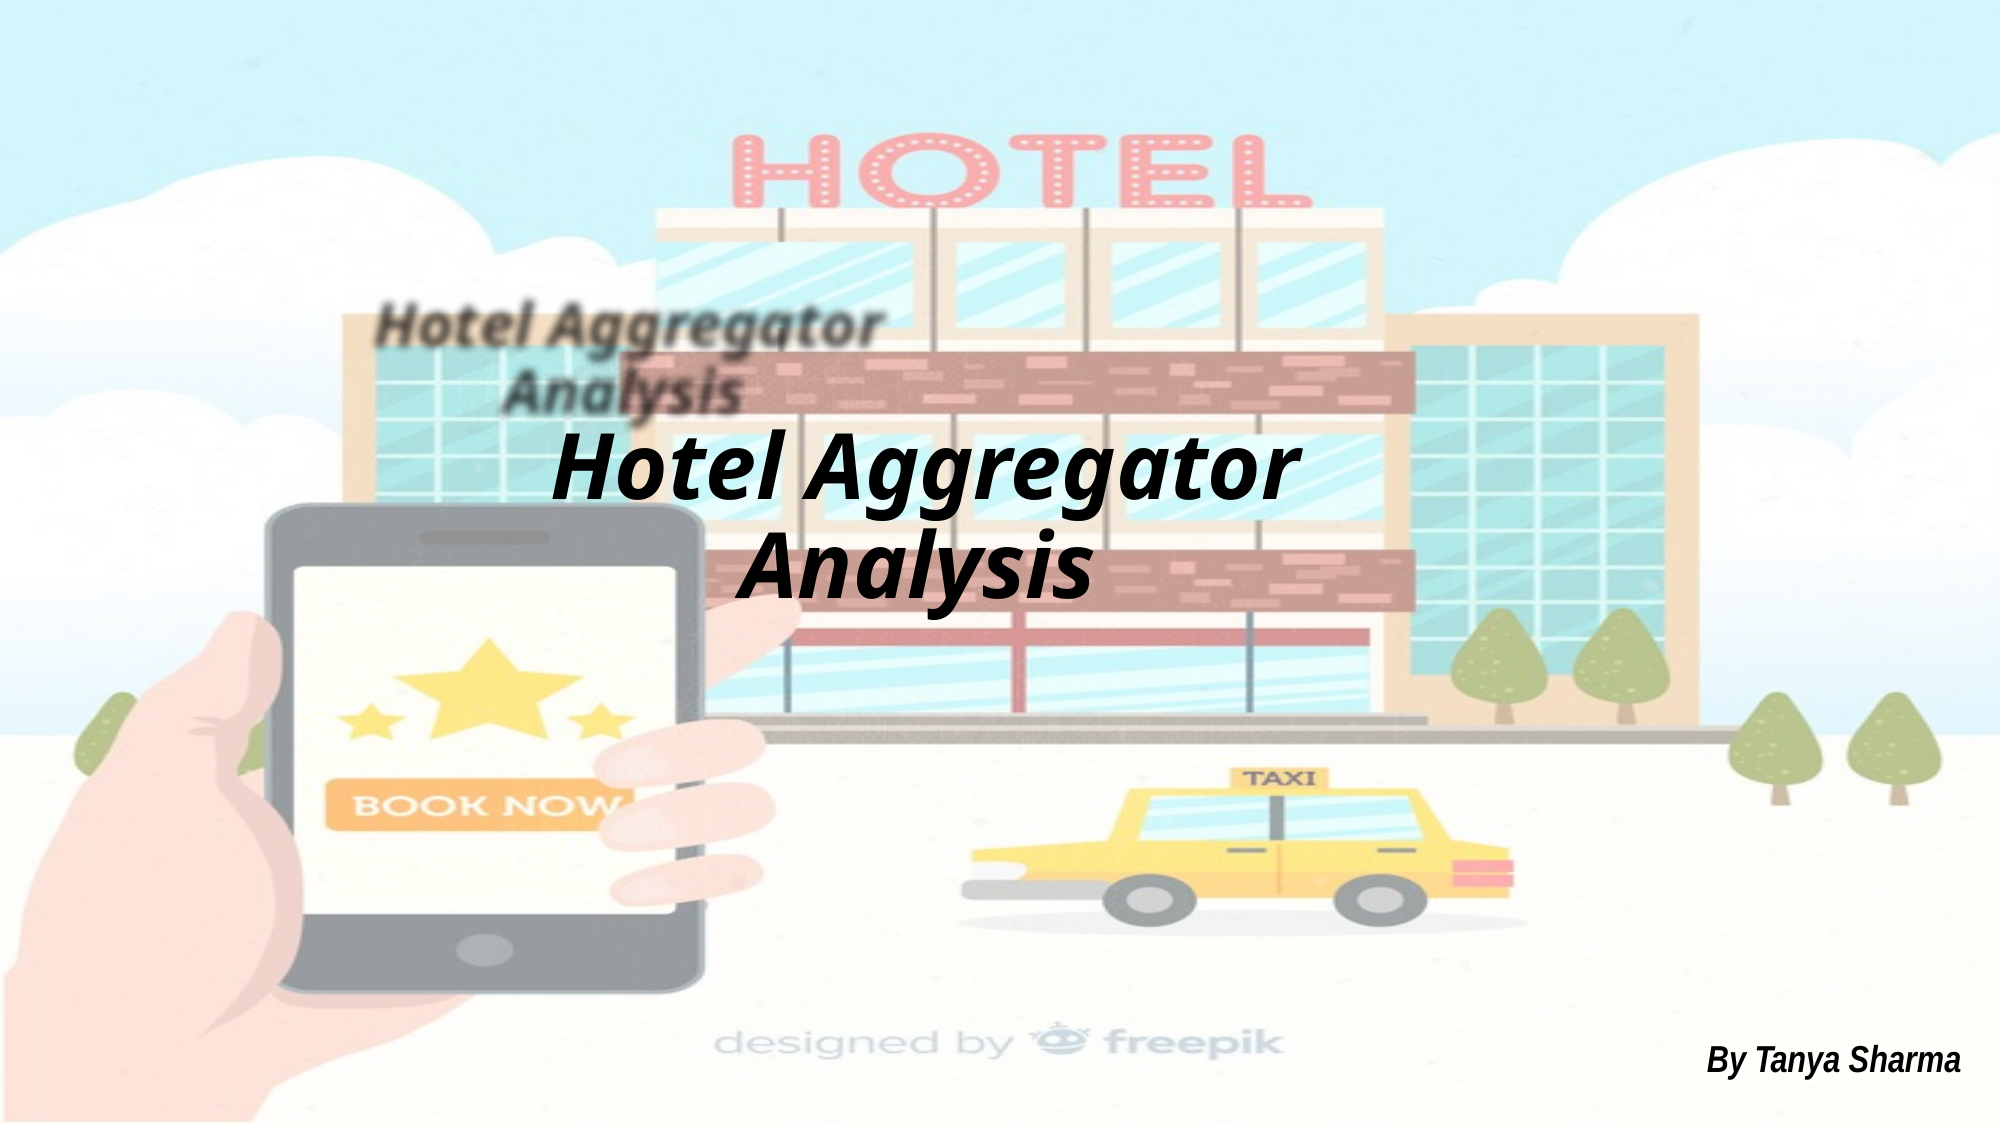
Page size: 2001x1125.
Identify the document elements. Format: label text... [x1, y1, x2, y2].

title Hotel Aggregator Analysis [535, 399, 2000, 749]
text_box By Tanya Sharma [1692, 1028, 2000, 1088]
